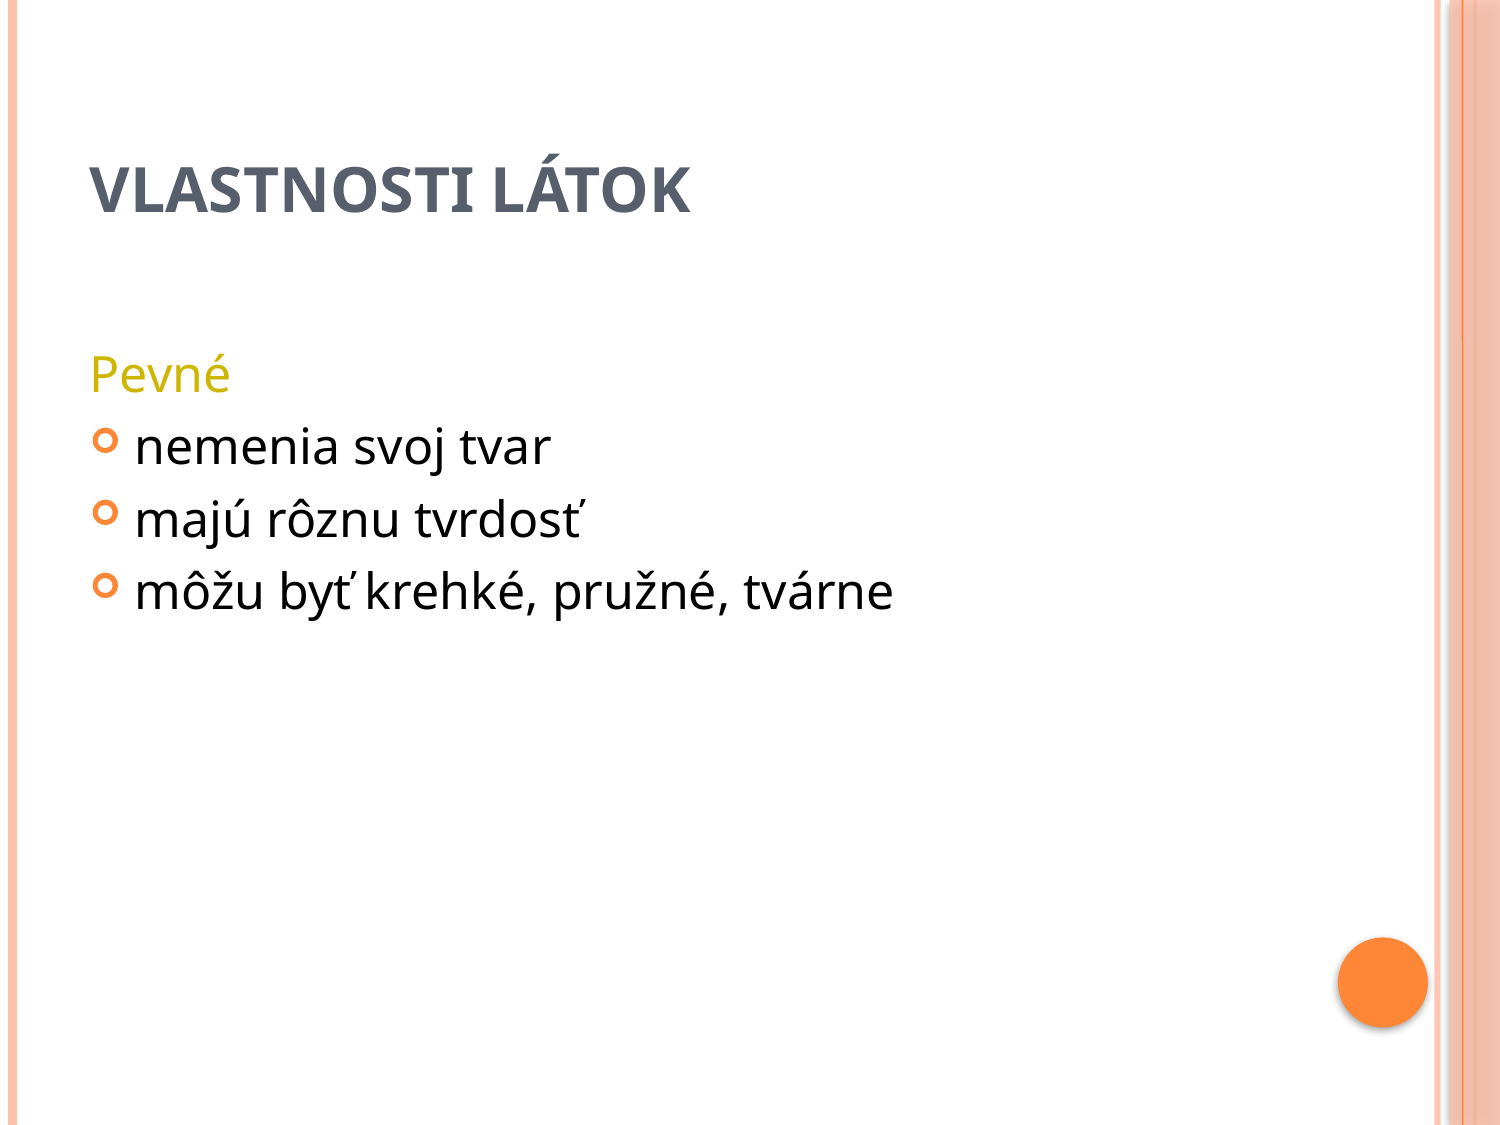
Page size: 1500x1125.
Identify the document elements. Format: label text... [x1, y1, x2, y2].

list Pevné nemenia svoj tvar majú rôznu tvrdosť môžu byť krehké, pružné, tvárne [75, 262, 1300, 1062]
title Vlastnosti látok [75, 45, 1300, 233]
